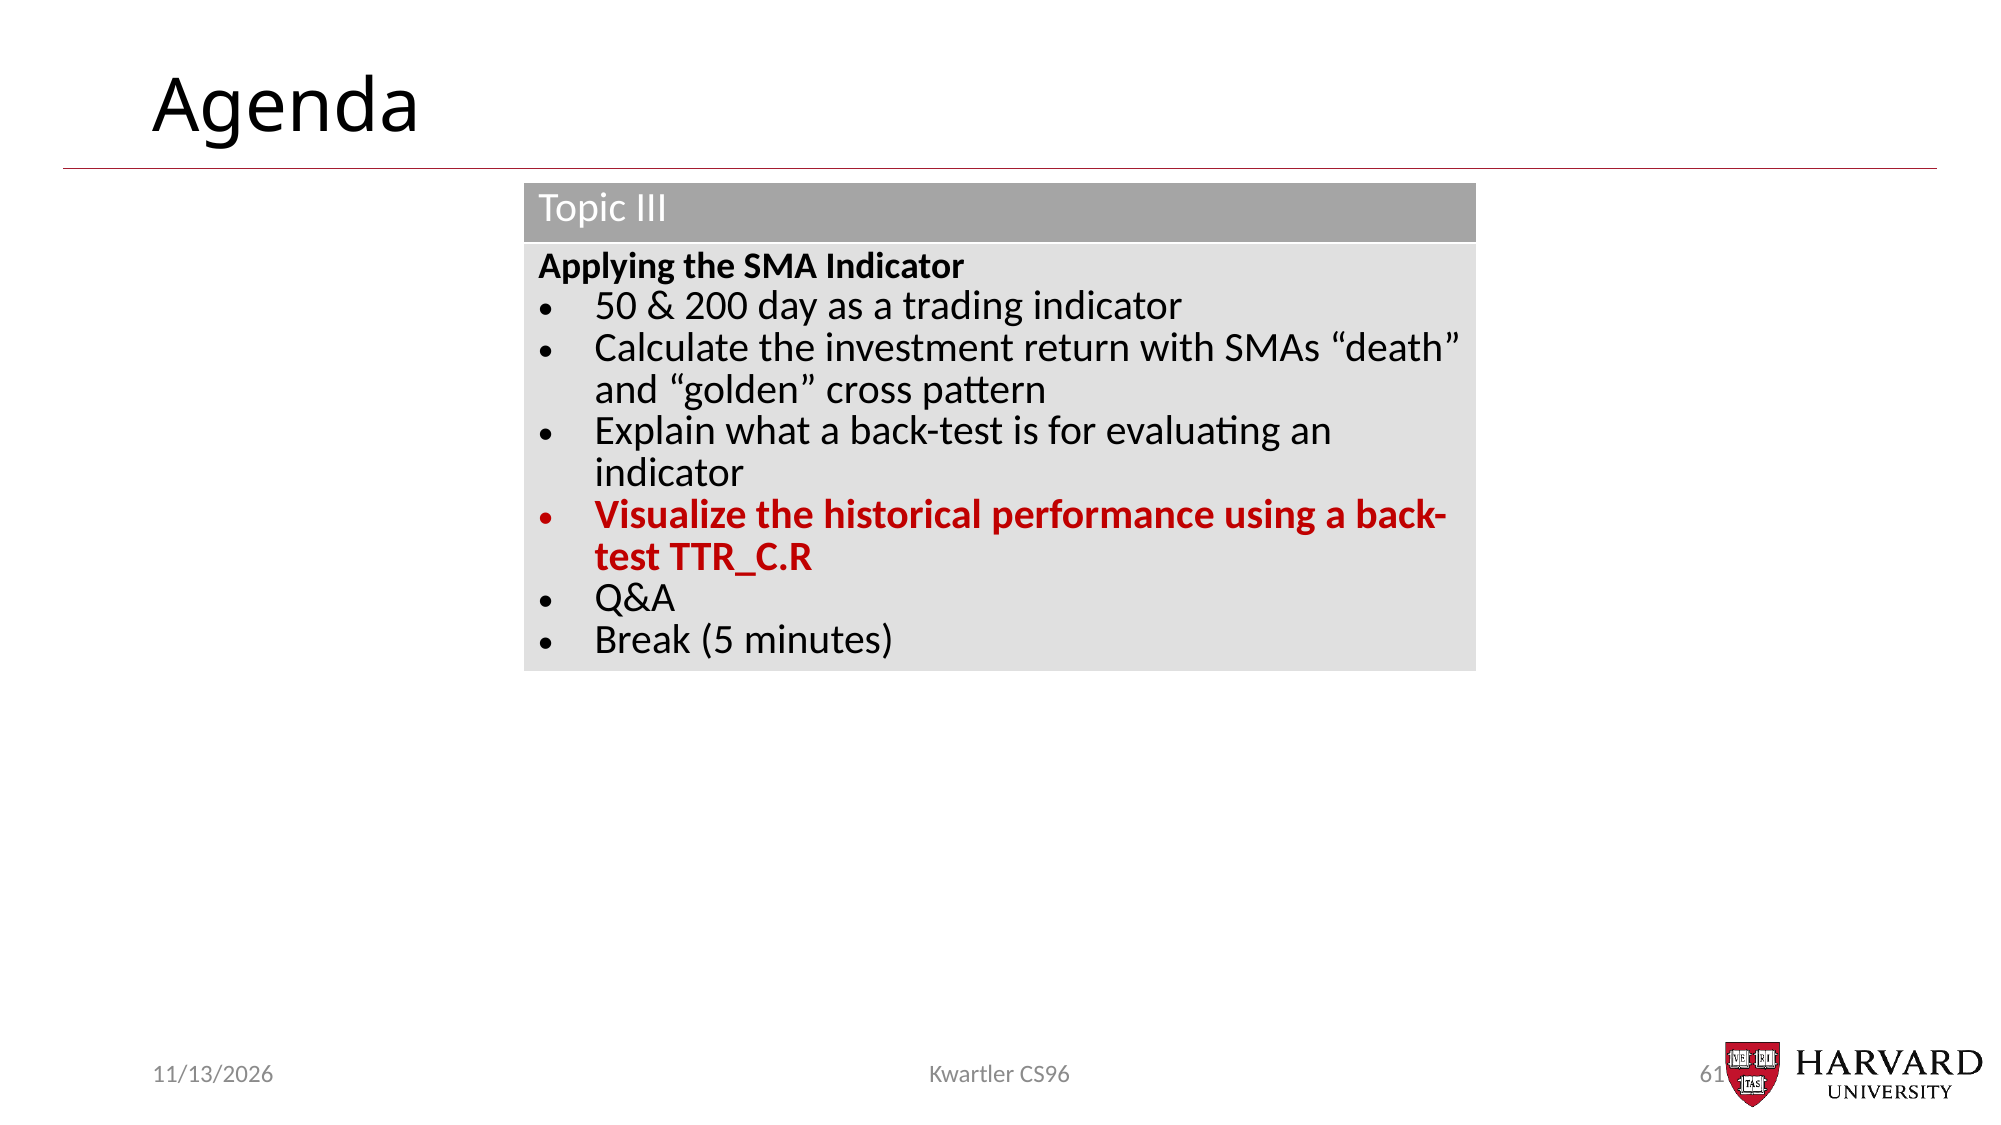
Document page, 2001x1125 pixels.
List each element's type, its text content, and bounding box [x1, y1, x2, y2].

picture [1703, 1024, 2001, 1125]
table_cell Applying the SMA Indicator 50 & 200 day as a trading indicator Calculate the investment return with SMAs “death” and “golden” cross pattern Explain what a back-test is for evaluating an indicator Visualize the historical performance using a back-test TTR_C.R Q&A Break (5 minutes) [524, 244, 1476, 671]
title Agenda [137, 59, 1863, 156]
text_box 61 [1412, 1042, 1741, 1103]
footer Kwartler CS96 [662, 1042, 1338, 1103]
table_header Topic III [524, 183, 1476, 242]
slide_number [137, 1042, 588, 1103]
